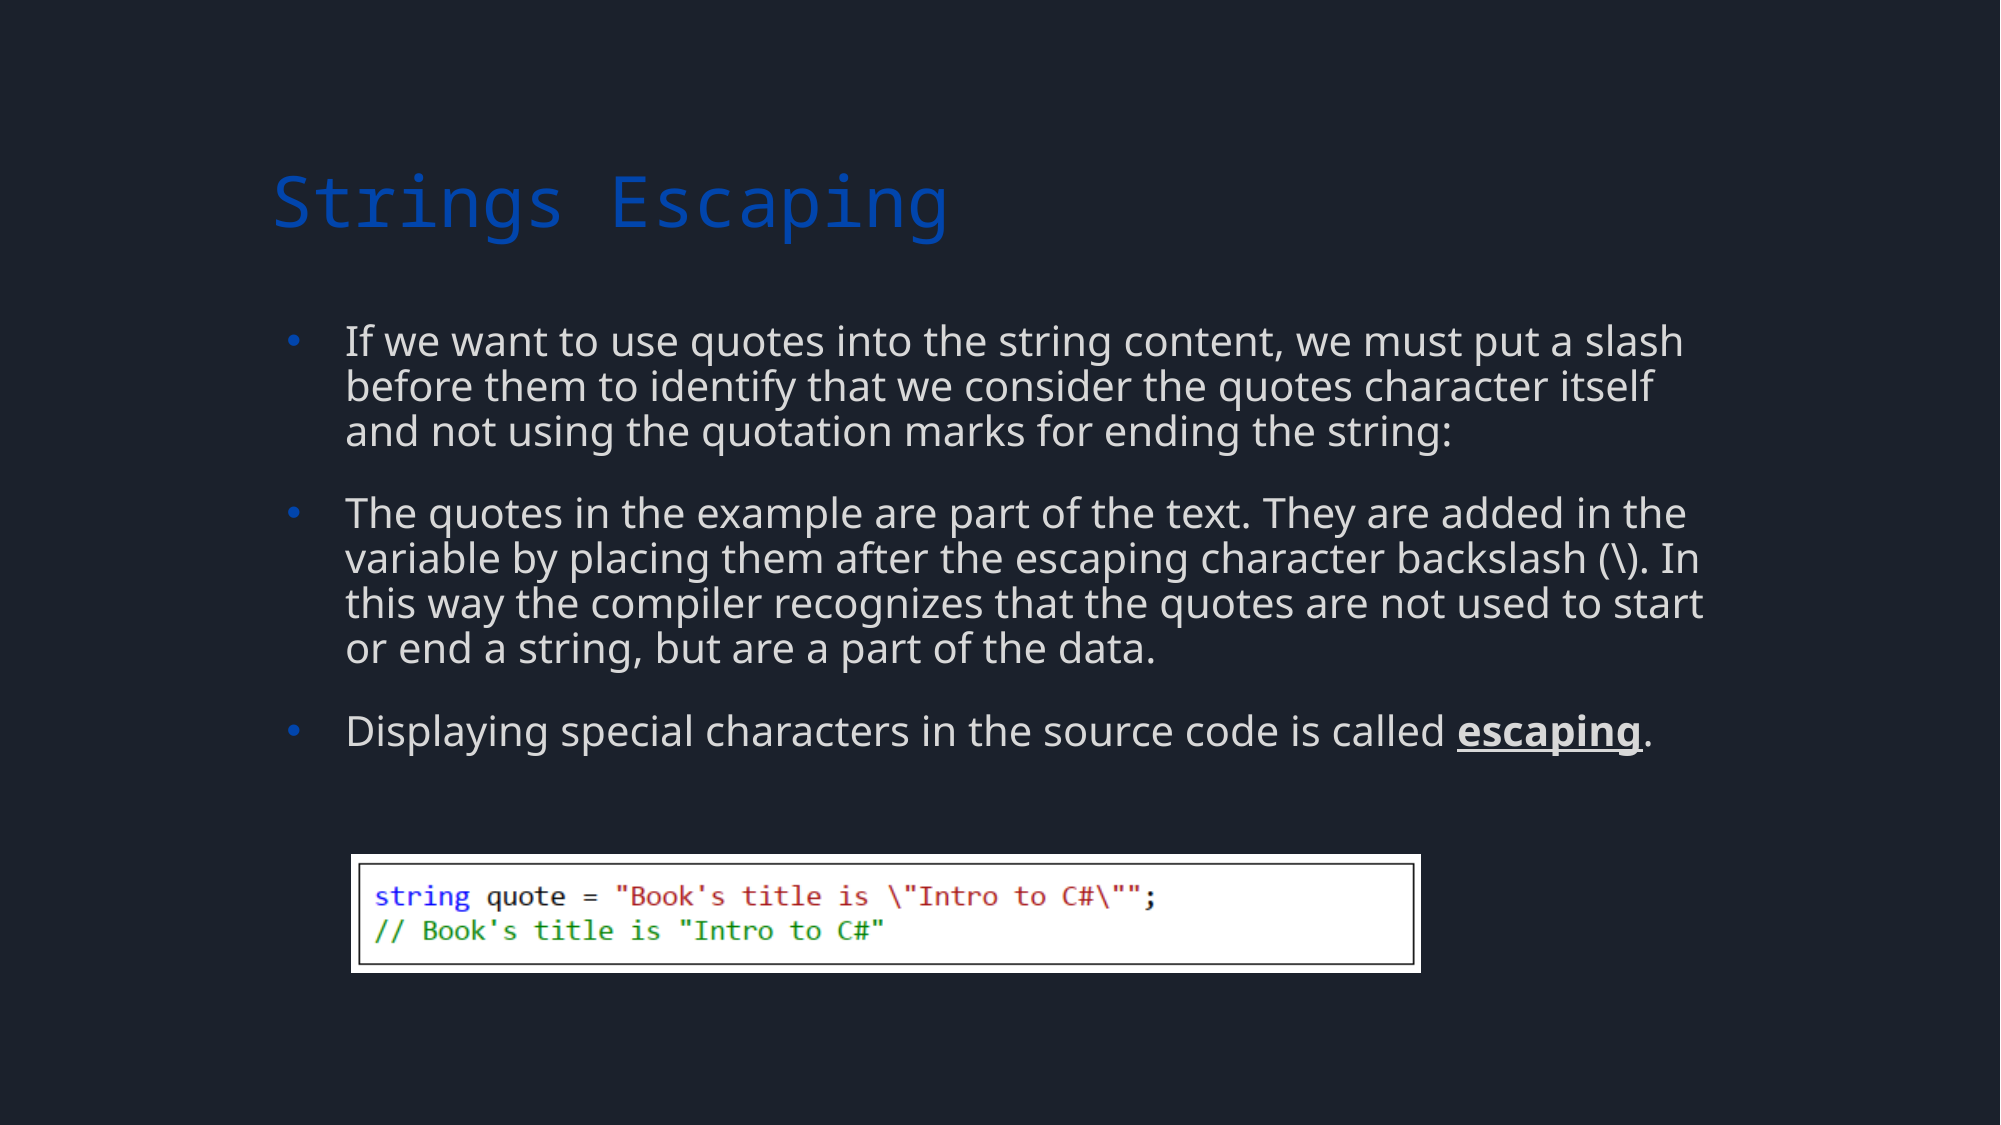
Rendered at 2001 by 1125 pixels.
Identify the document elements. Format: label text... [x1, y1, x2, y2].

list If we want to use quotes into the string content, we must put a slash before them to identify that we consider the quotes character itself and not using the quotation marks for ending the string: The quotes in the example are part of the text. They are added in the variable by placing them after the escaping character backslash (\). In this way the compiler recognizes that the quotes are not used to start or end a string, but are a part of the data. Displaying special characters in the source code is called escaping. [249, 299, 1750, 1000]
picture [351, 853, 1421, 974]
title Strings Escaping [249, 75, 1750, 263]
